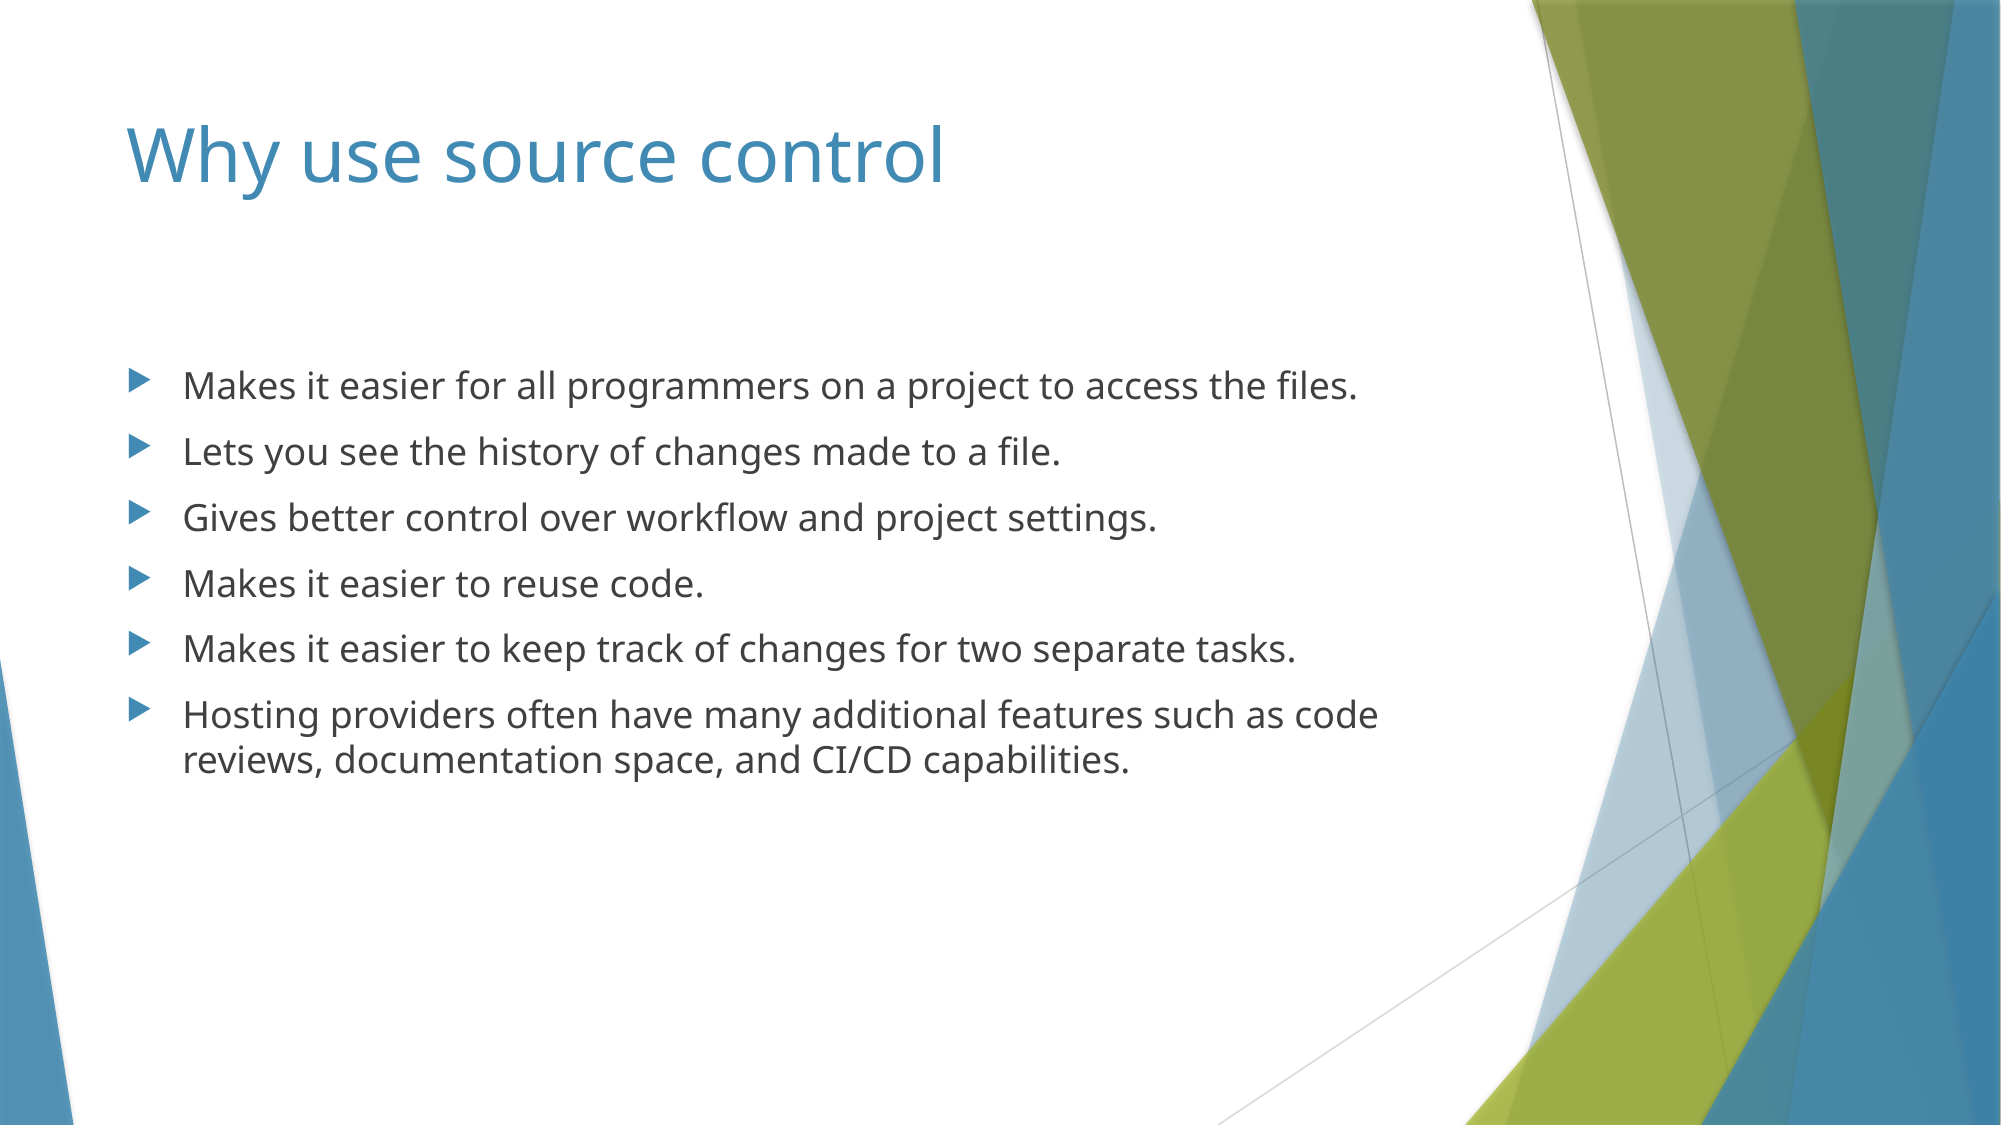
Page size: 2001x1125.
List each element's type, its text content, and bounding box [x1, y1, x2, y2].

list Makes it easier for all programmers on a project to access the files. Lets you see the history of changes made to a file. Gives better control over workflow and project settings. Makes it easier to reuse code. Makes it easier to keep track of changes for two separate tasks. Hosting providers often have many additional features such as code reviews, documentation space, and CI/CD capabilities. [111, 354, 1522, 992]
title Why use source control [111, 99, 1522, 317]
